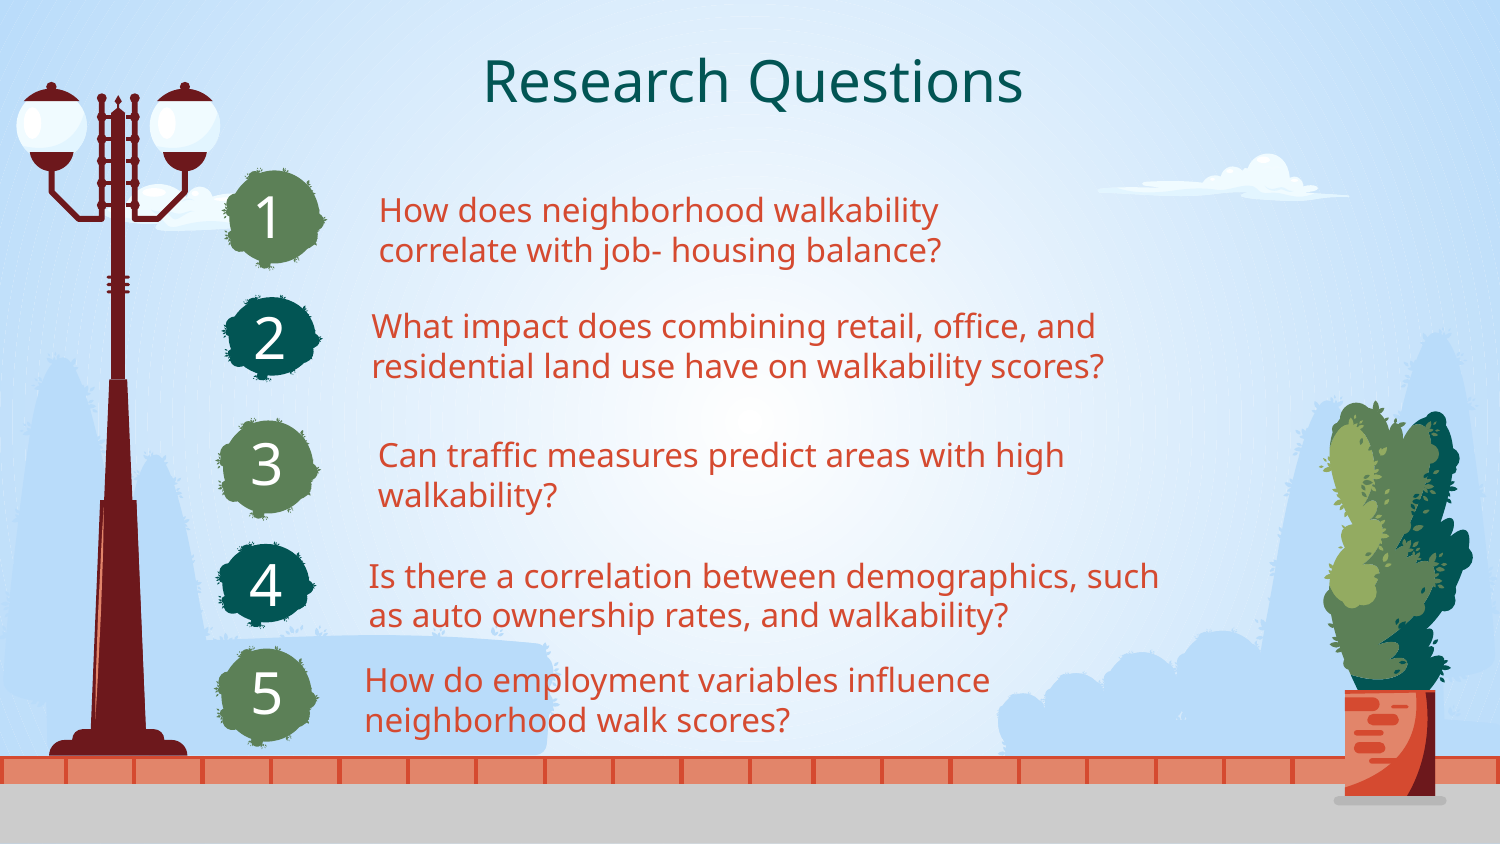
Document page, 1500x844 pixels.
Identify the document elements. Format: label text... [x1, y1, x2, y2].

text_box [213, 645, 320, 760]
title Is there a correlation between demographics, such as auto ownership rates, and walkability? [353, 584, 1220, 646]
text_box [214, 417, 322, 520]
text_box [214, 541, 317, 638]
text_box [1318, 400, 1482, 806]
title How does neighborhood walkability correlate with job- housing balance? [363, 245, 1069, 253]
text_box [225, 167, 328, 282]
title Research Questions [129, 46, 1393, 112]
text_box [225, 294, 324, 391]
title What impact does combining retail, office, and residential land use have on walkability scores? [356, 339, 1278, 402]
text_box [16, 81, 221, 756]
text_box Can traffic measures predict areas with high walkability? [363, 468, 1134, 530]
text_box How do employment variables influence neighborhood walk scores? [349, 718, 1225, 780]
